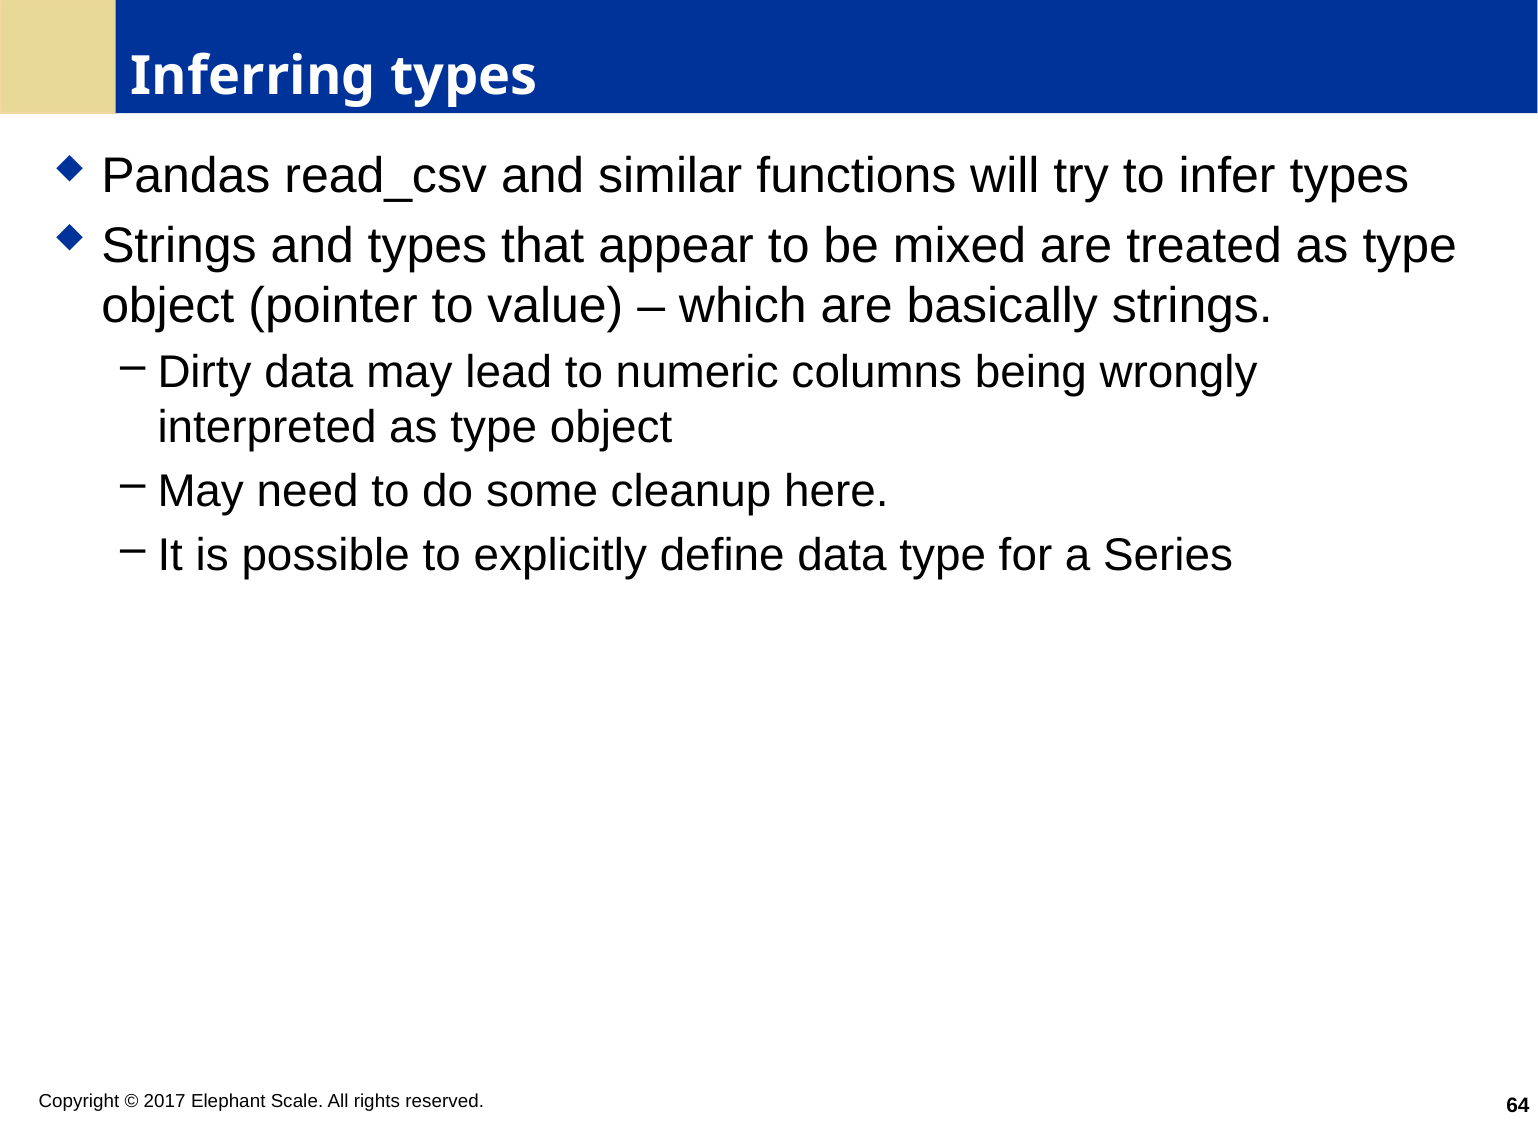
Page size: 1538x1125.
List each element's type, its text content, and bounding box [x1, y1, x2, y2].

title Inferring types [115, 0, 1538, 114]
picture [0, 0, 115, 114]
footer Copyright © 2017 Elephant Scale. All rights reserved. [38, 1088, 932, 1112]
slide_number 64 [1439, 1079, 1530, 1117]
list Pandas read_csv and similar functions will try to infer types Strings and types that appear to be mixed are treated as type object (pointer to value) – which are basically strings. Dirty data may lead to numeric columns being wrongly interpreted as type object May need to do some cleanup here. It is possible to explicitly define data type for a Series [38, 134, 1500, 1061]
